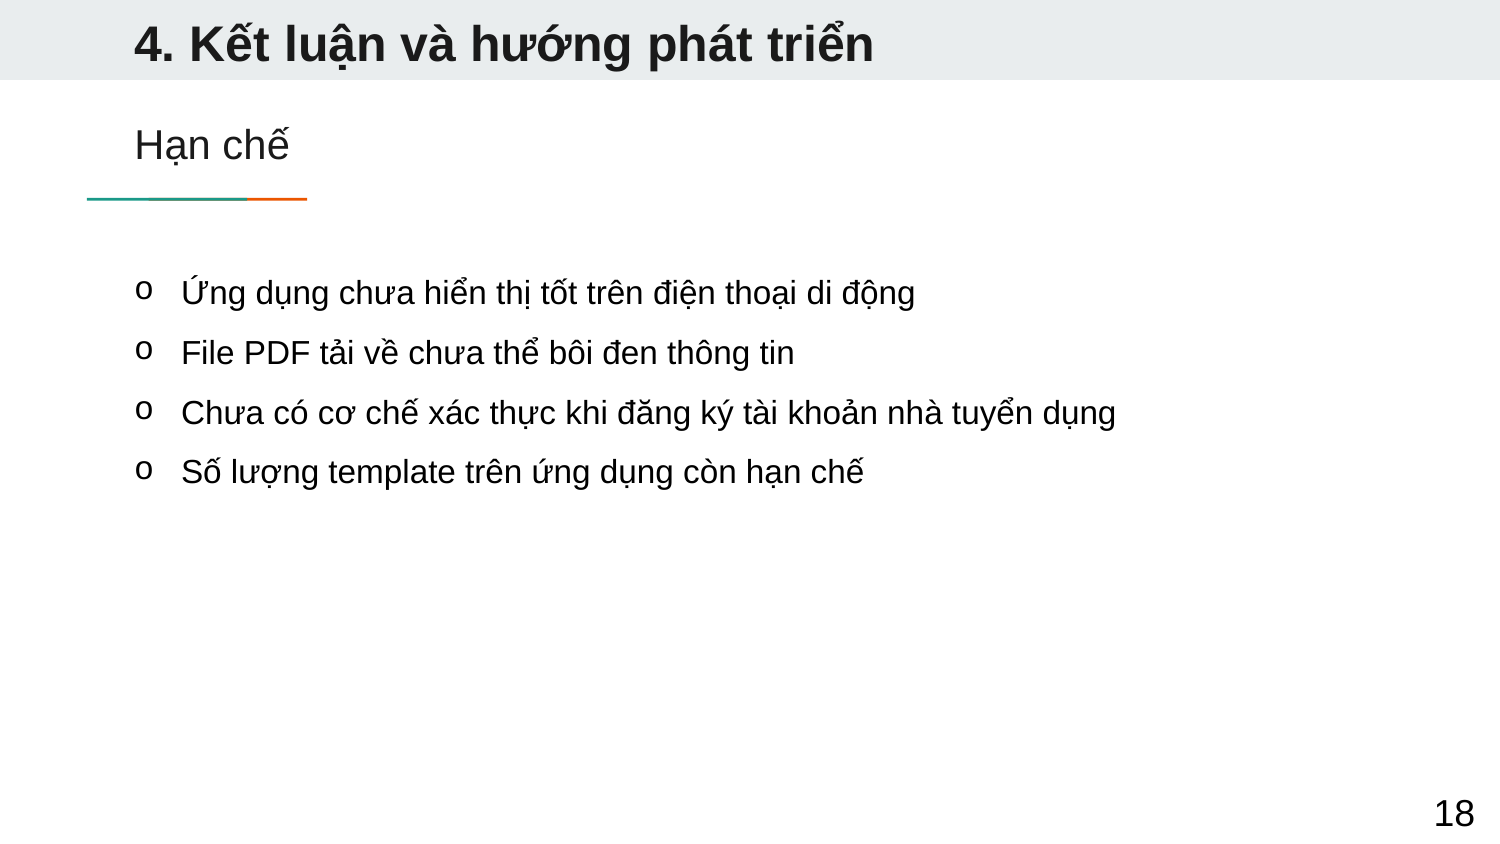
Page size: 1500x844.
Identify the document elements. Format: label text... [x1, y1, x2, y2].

text_box 4. Kết luận và hướng phát triển [119, 3, 1401, 79]
text_box Ứng dụng chưa hiển thị tốt trên điện thoại di động File PDF tải về chưa thể bôi đen thông tin Chưa có cơ chế xác thực khi đăng ký tài khoản nhà tuyển dụng Số lượng template trên ứng dụng còn hạn chế [119, 243, 1401, 498]
title Hạn chế [119, 102, 1381, 179]
slide_number 18 [1400, 779, 1491, 844]
